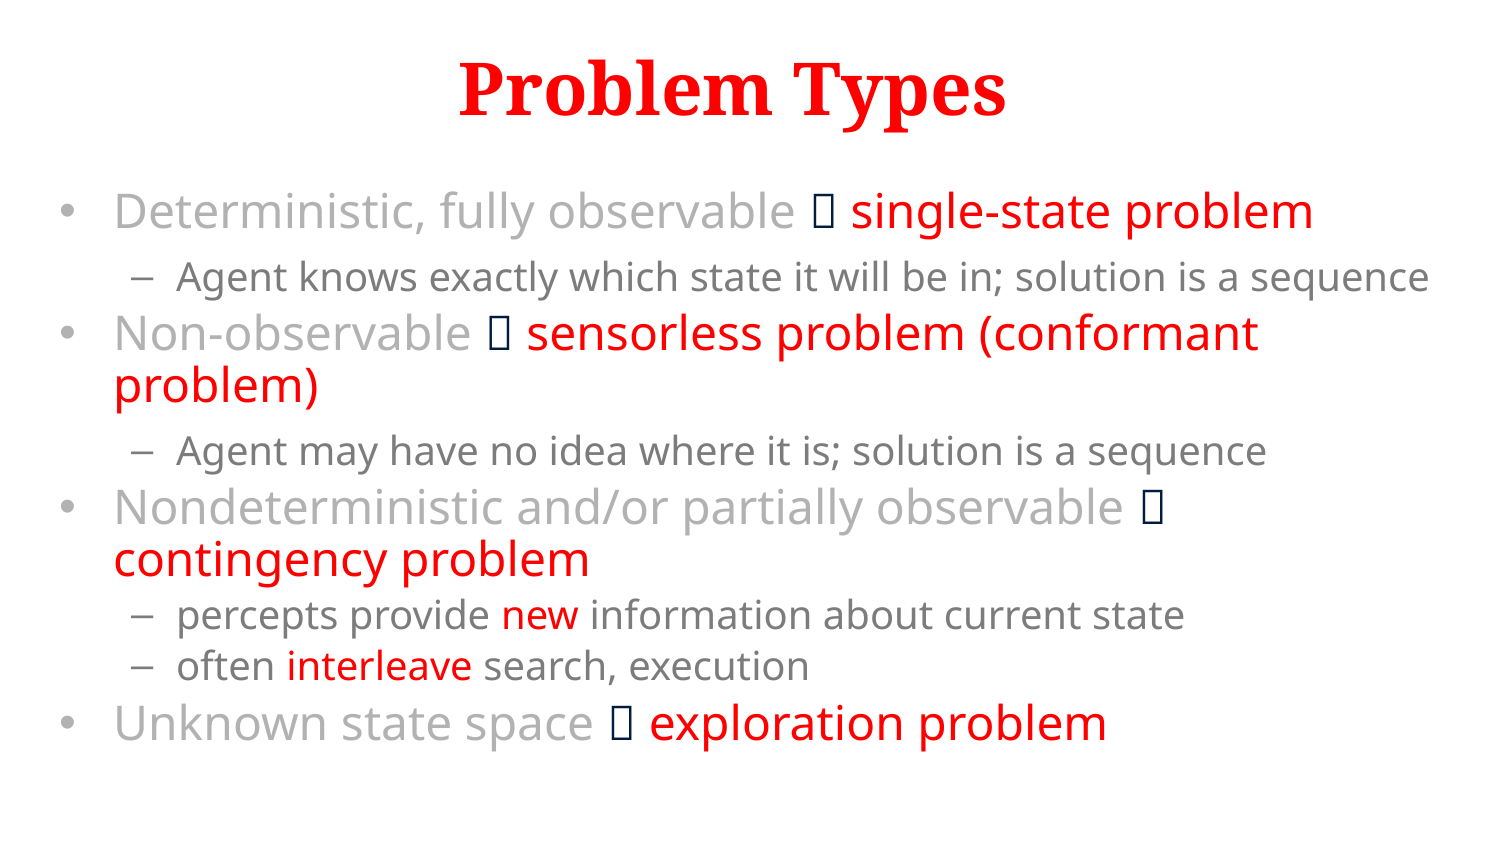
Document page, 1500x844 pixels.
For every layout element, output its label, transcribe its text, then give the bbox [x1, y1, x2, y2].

list Deterministic, fully observable  single-state problem Agent knows exactly which state it will be in; solution is a sequence Non-observable  sensorless problem (conformant problem) Agent may have no idea where it is; solution is a sequence Nondeterministic and/or partially observable  contingency problem percepts provide new information about current state often interleave search, execution Unknown state space  exploration problem [44, 179, 1451, 808]
title Problem Types [41, 35, 1425, 151]
